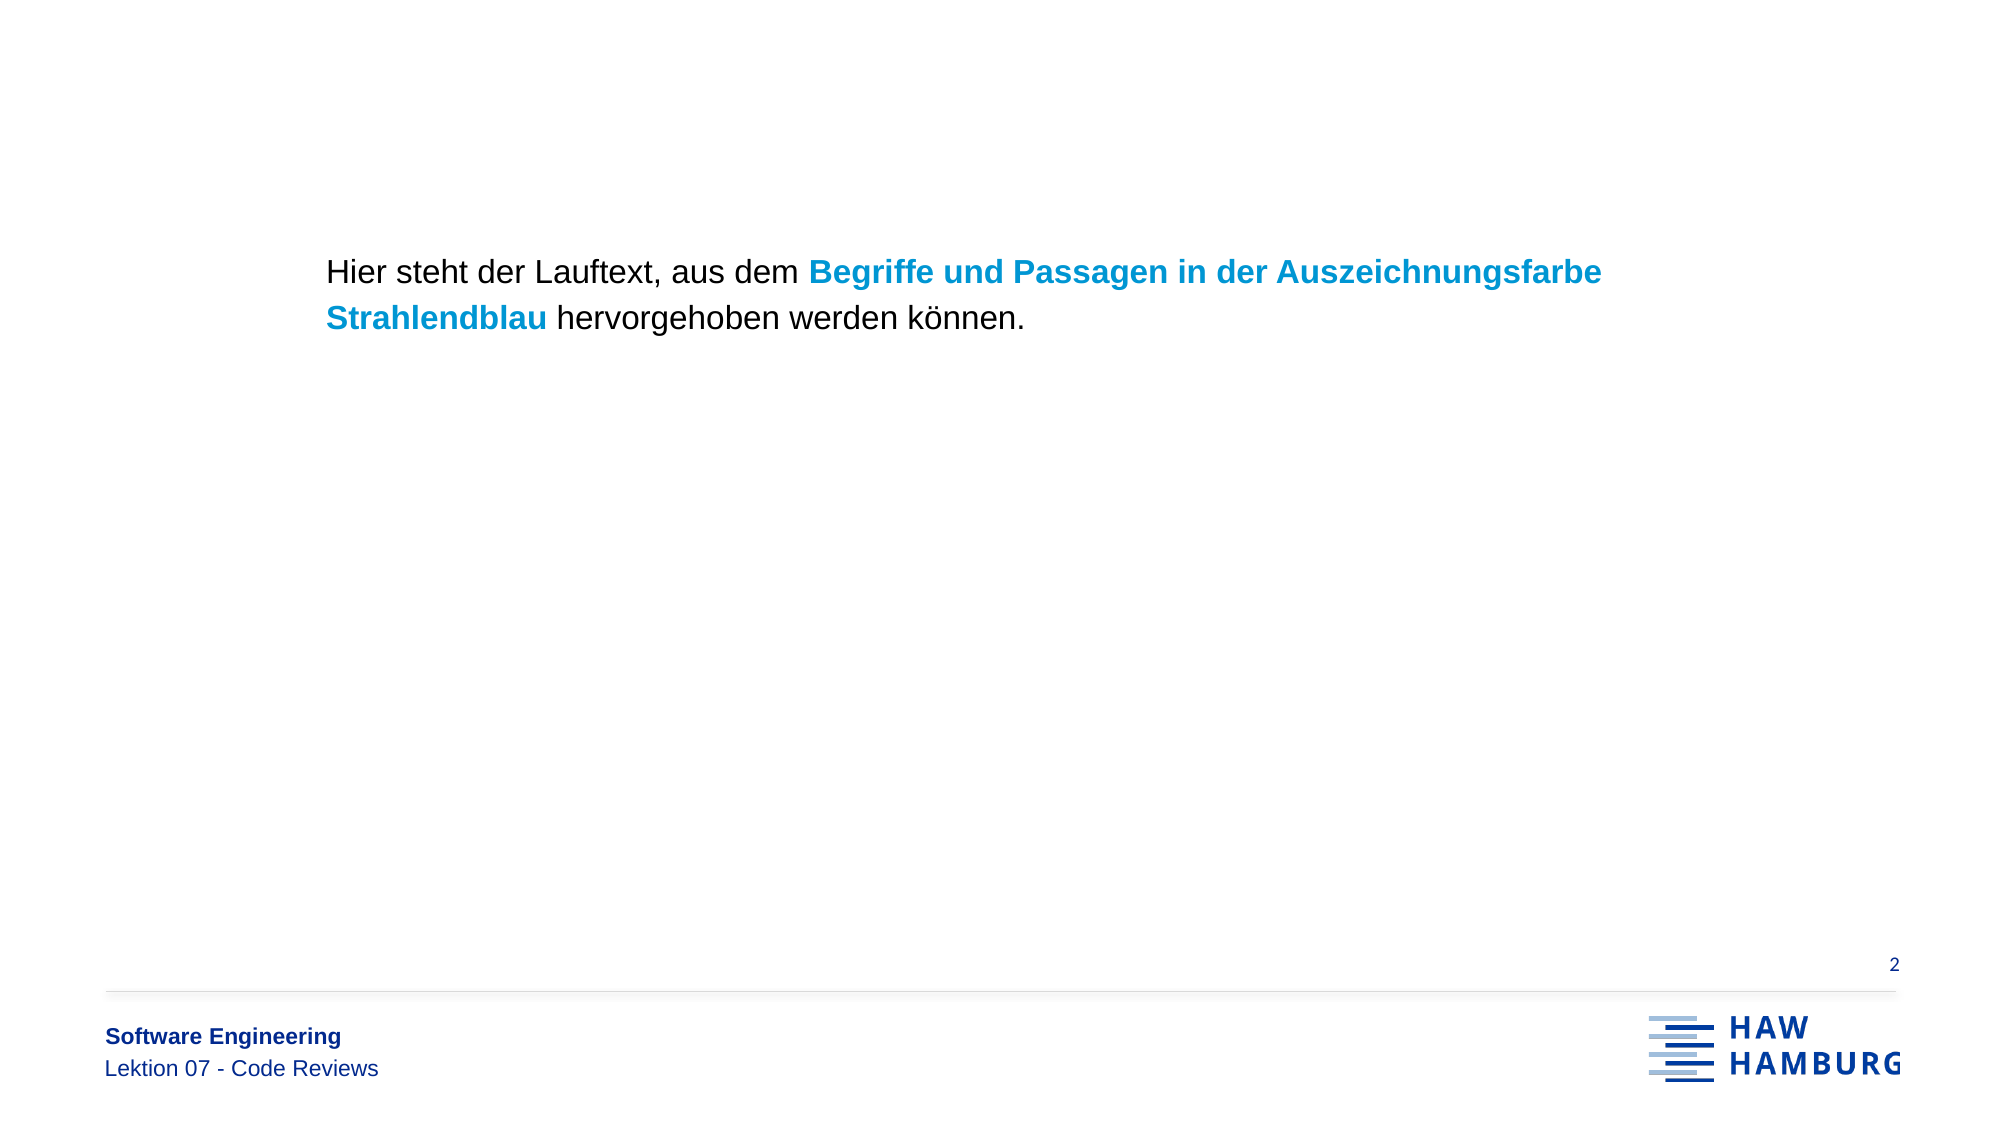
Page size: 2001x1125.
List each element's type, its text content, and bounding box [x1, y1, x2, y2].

list Hier steht der Lauftext, aus dem Begriffe und Passagen in der Auszeichnungsfarbe Strahlendblau hervorgehoben werden können. [326, 244, 1673, 933]
slide_number 1 [1433, 932, 1900, 993]
